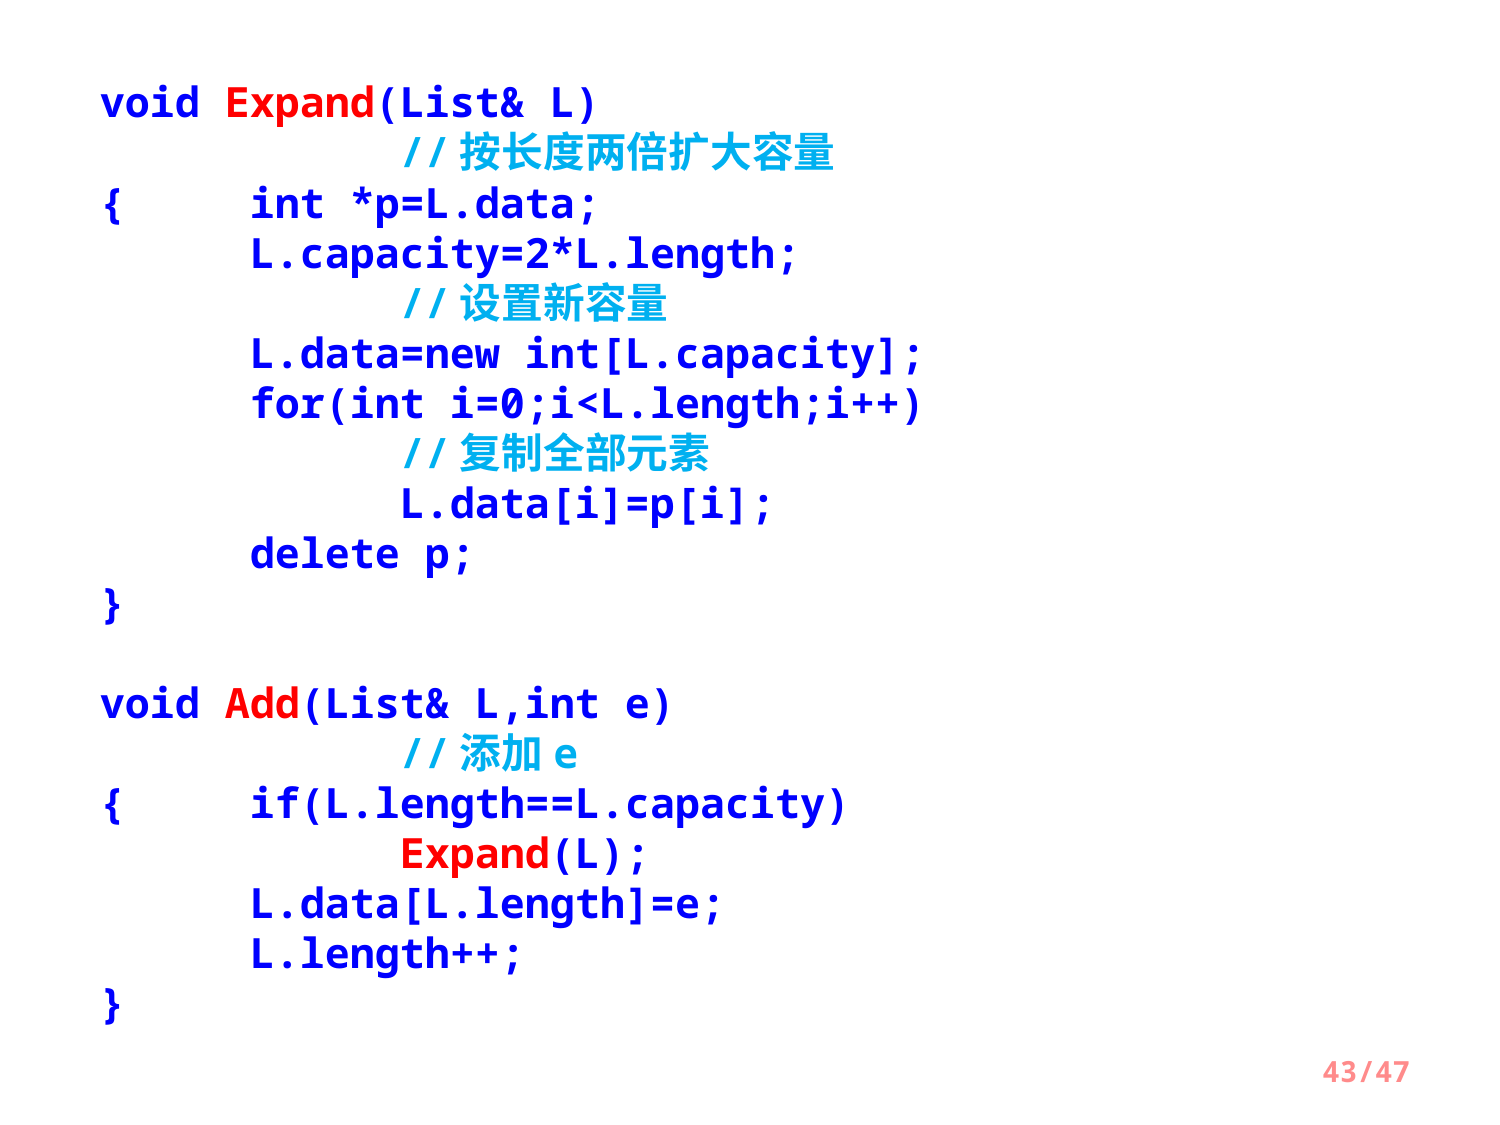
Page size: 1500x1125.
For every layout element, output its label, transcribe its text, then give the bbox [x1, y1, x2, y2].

text_box void Expand(List& L) //按长度两倍扩大容量 { int *p=L.data; L.capacity=2*L.length; //设置新容量 L.data=new int[L.capacity]; for(int i=0;i<L.length;i++) //复制全部元素 L.data[i]=p[i]; delete p; } void Add(List& L,int e) //添加e { if(L.length==L.capacity) Expand(L); L.data[L.length]=e; L.length++; } [68, 56, 1397, 1046]
slide_number /47 [1074, 1042, 1425, 1103]
